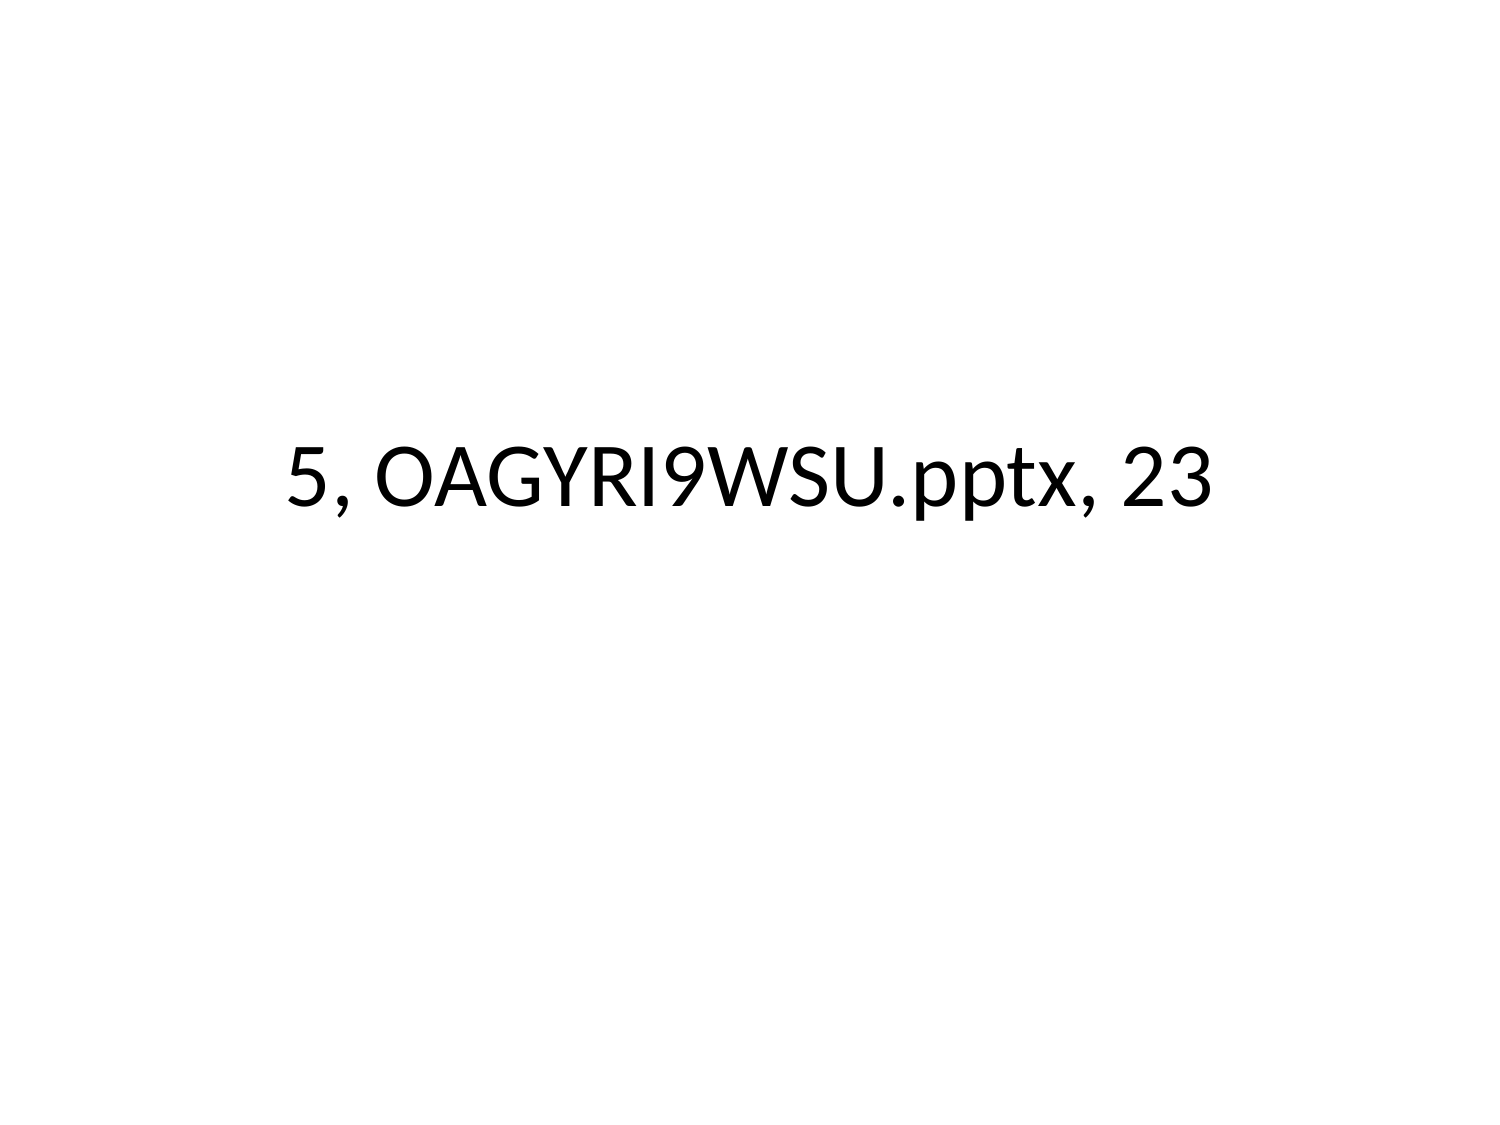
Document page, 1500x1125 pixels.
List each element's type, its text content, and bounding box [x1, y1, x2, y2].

title 5, OAGYRI9WSU.pptx, 23 [112, 349, 1388, 591]
